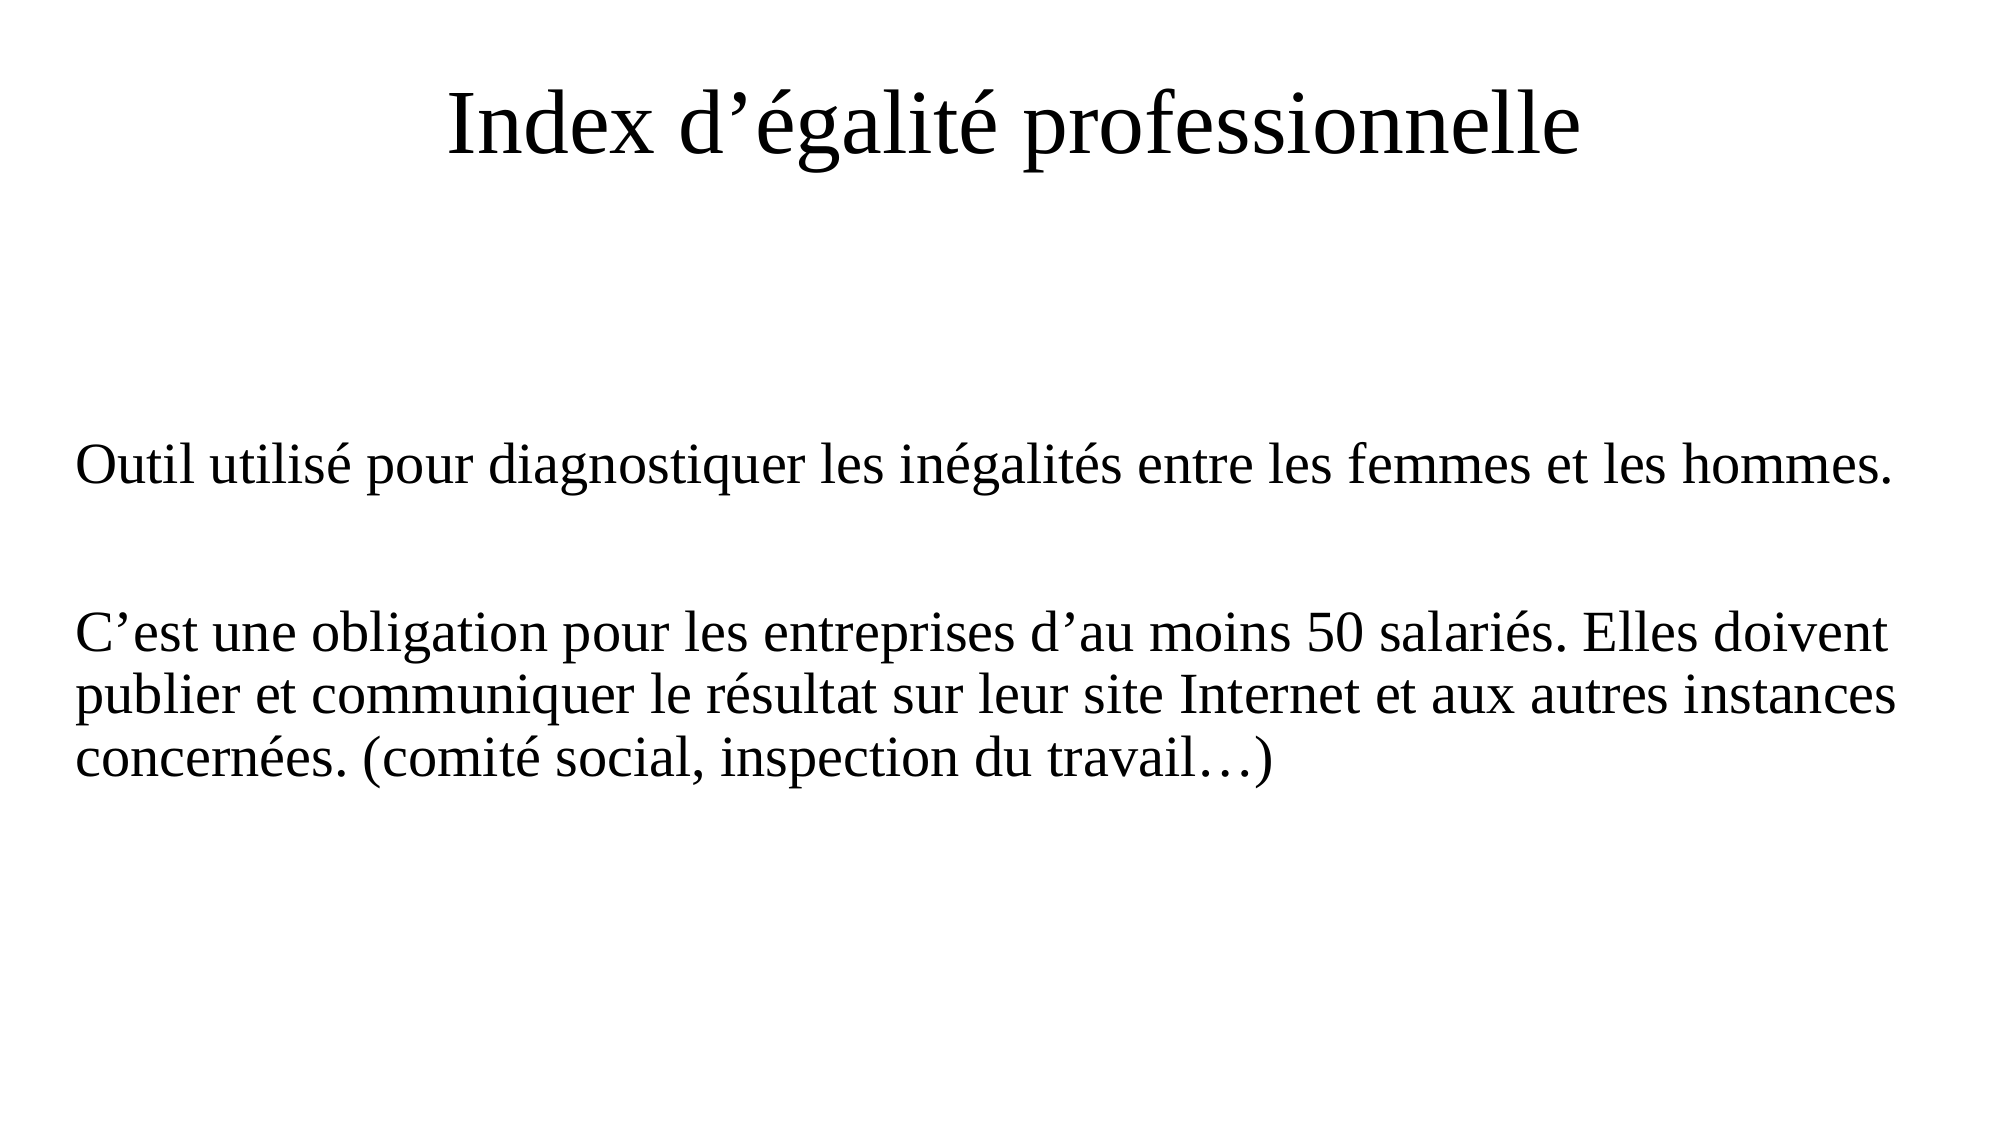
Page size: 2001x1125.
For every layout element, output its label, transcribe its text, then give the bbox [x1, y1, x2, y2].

text_box Index d’égalité professionnelle Outil utilisé pour diagnostiquer les inégalités entre les femmes et les hommes. C’est une obligation pour les entreprises d’au moins 50 salariés. Elles doivent publier et communiquer le résultat sur leur site Internet et aux autres instances concernées. (comité social, inspection du travail…) [60, 66, 1971, 1122]
